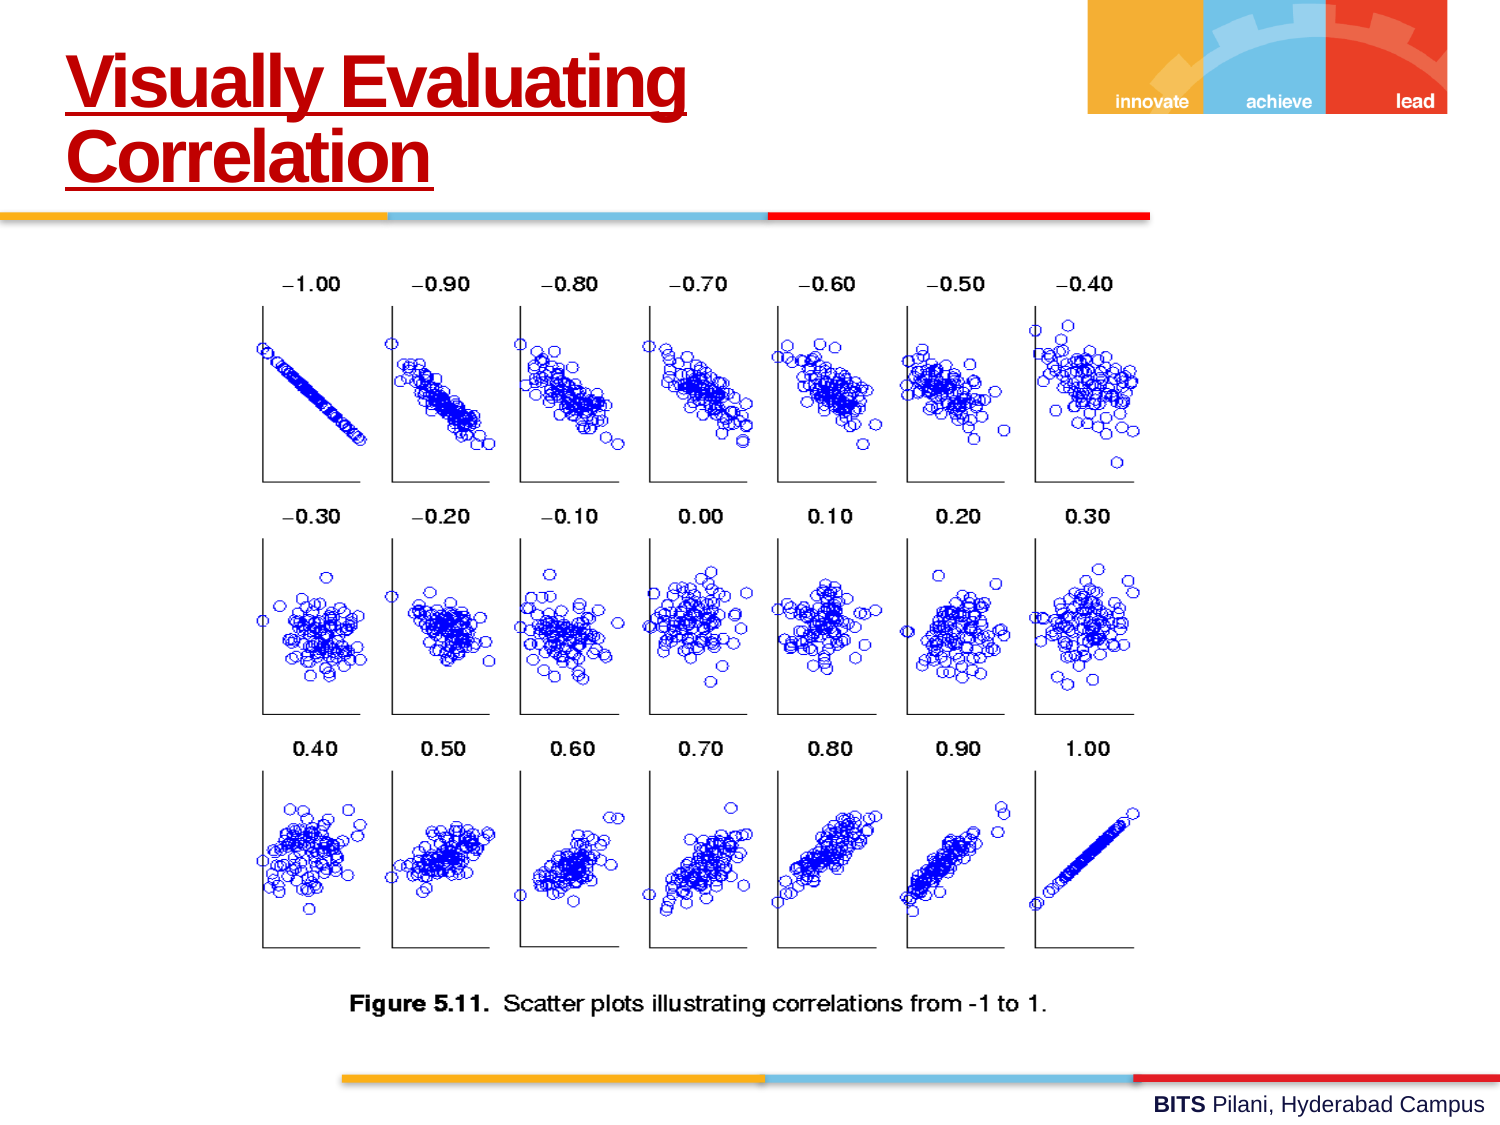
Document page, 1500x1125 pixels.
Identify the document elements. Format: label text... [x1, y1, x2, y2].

picture [1087, 0, 1448, 114]
list Visually Evaluating Correlation [50, 35, 1088, 211]
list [152, 244, 1231, 1044]
